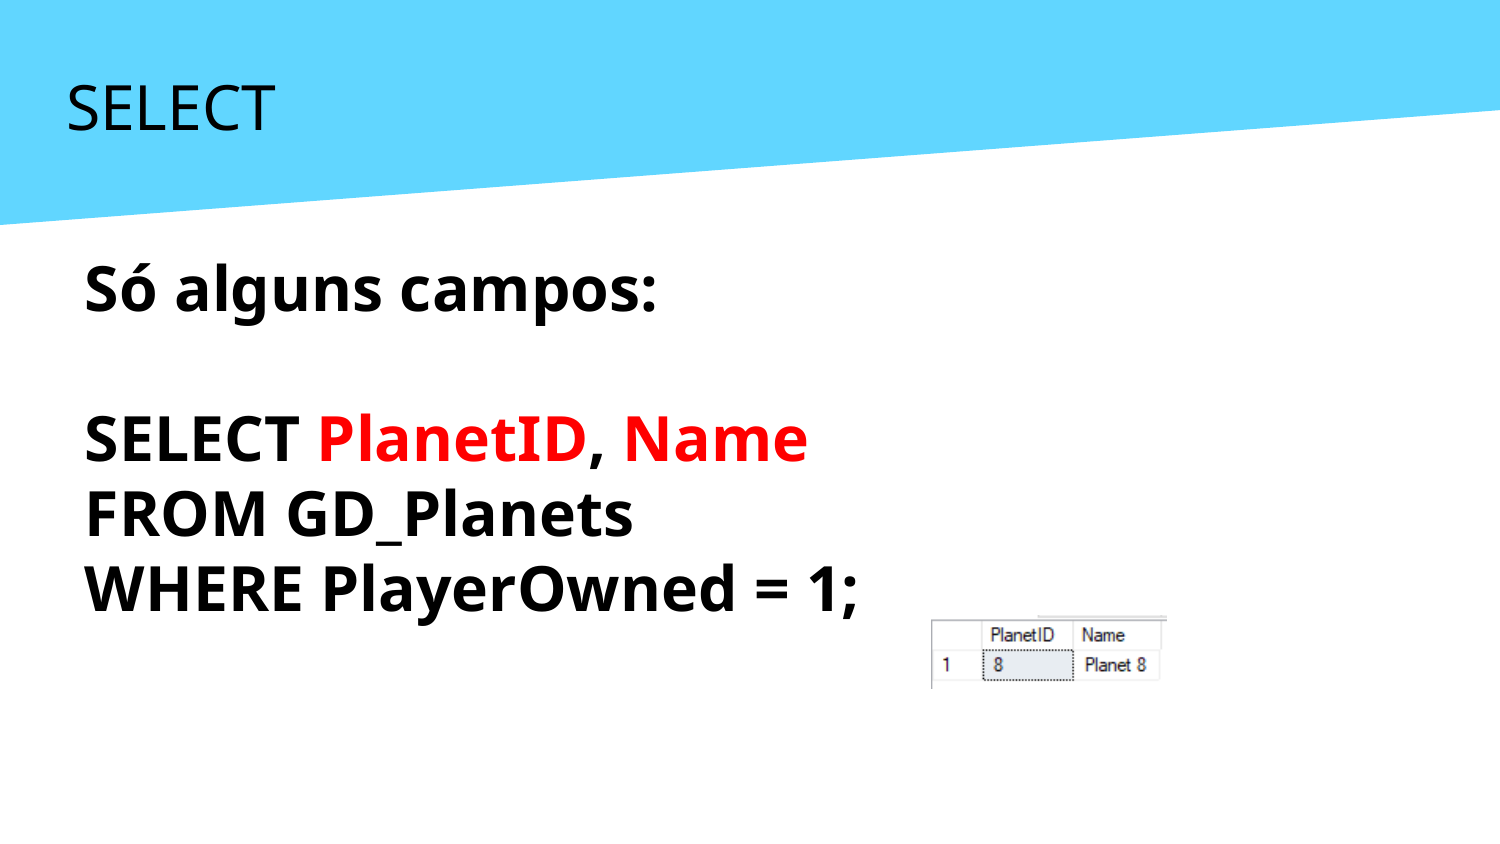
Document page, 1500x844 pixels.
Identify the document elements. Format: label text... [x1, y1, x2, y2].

subtitle Só alguns campos: SELECT PlanetID, Name FROM GD_Planets WHERE PlayerOwned = 1; [51, 233, 1449, 809]
text_box [0, 0, 1500, 226]
picture [931, 614, 1167, 689]
title SELECT [51, 53, 1449, 156]
